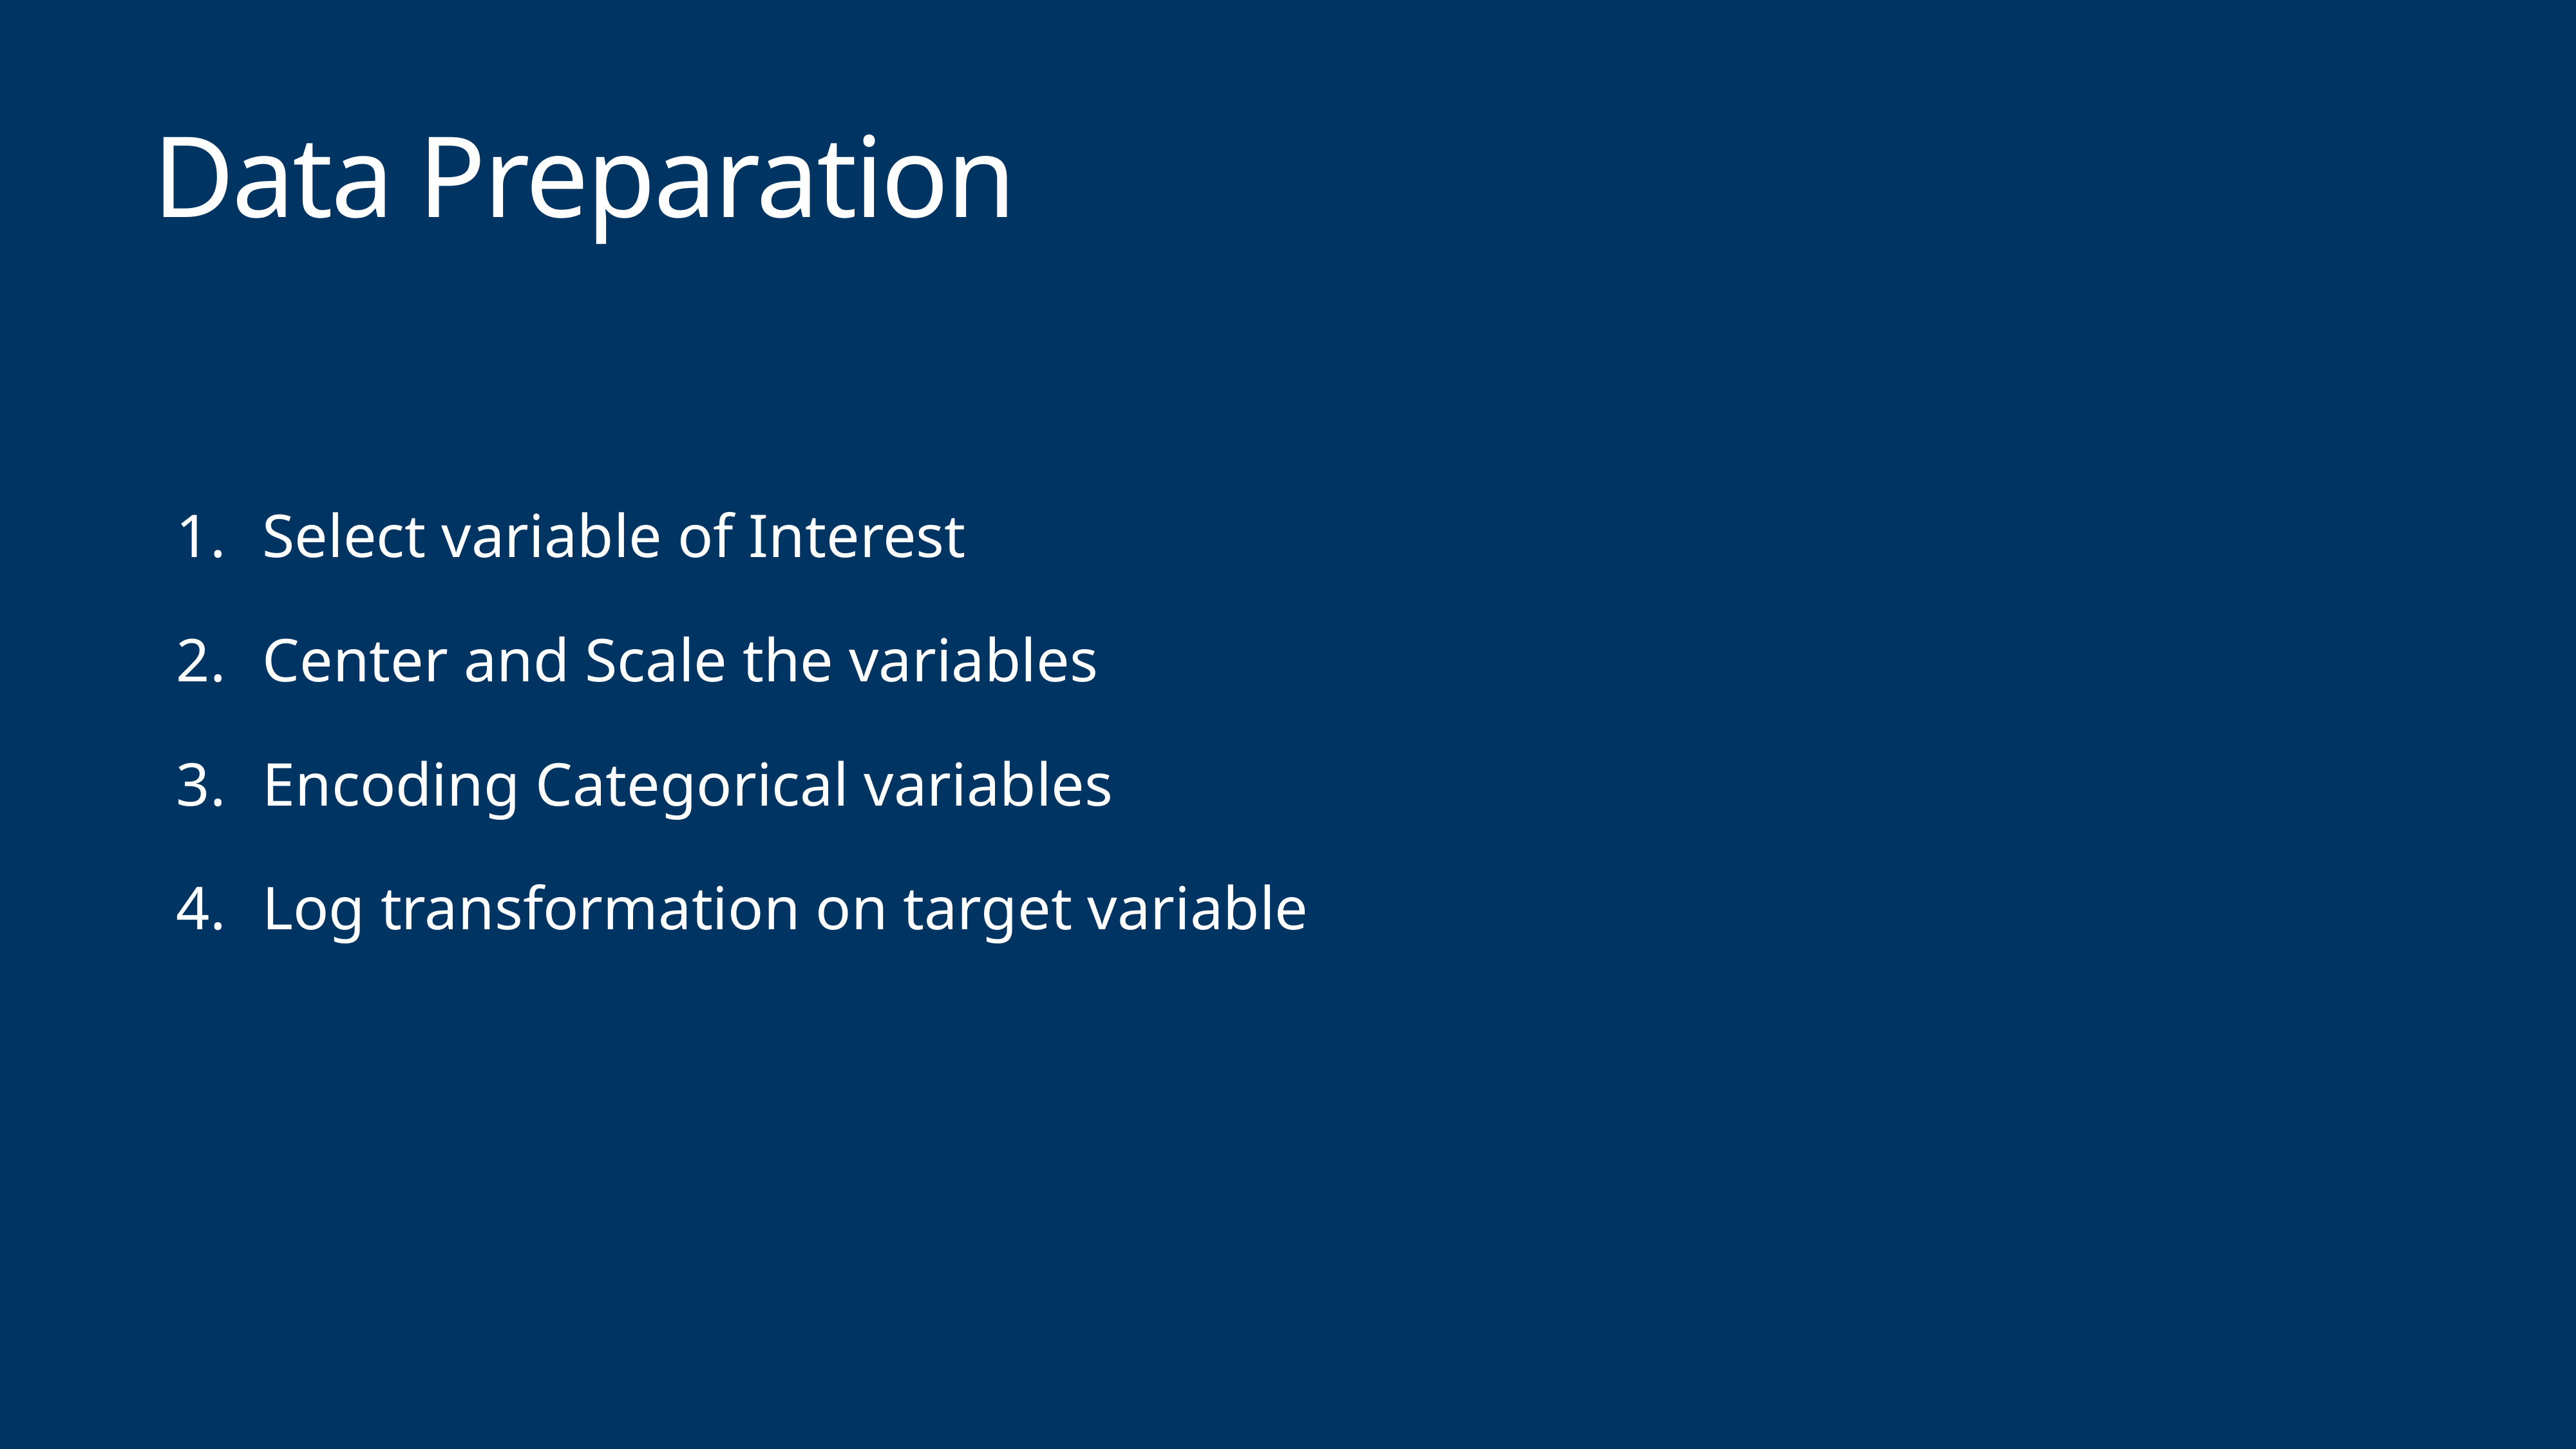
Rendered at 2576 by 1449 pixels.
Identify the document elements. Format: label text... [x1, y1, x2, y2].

text_box Select variable of Interest Center and Scale the variables Encoding Categorical variables Log transformation on target variable [171, 501, 2490, 948]
title Data Preparation [147, 113, 1145, 258]
